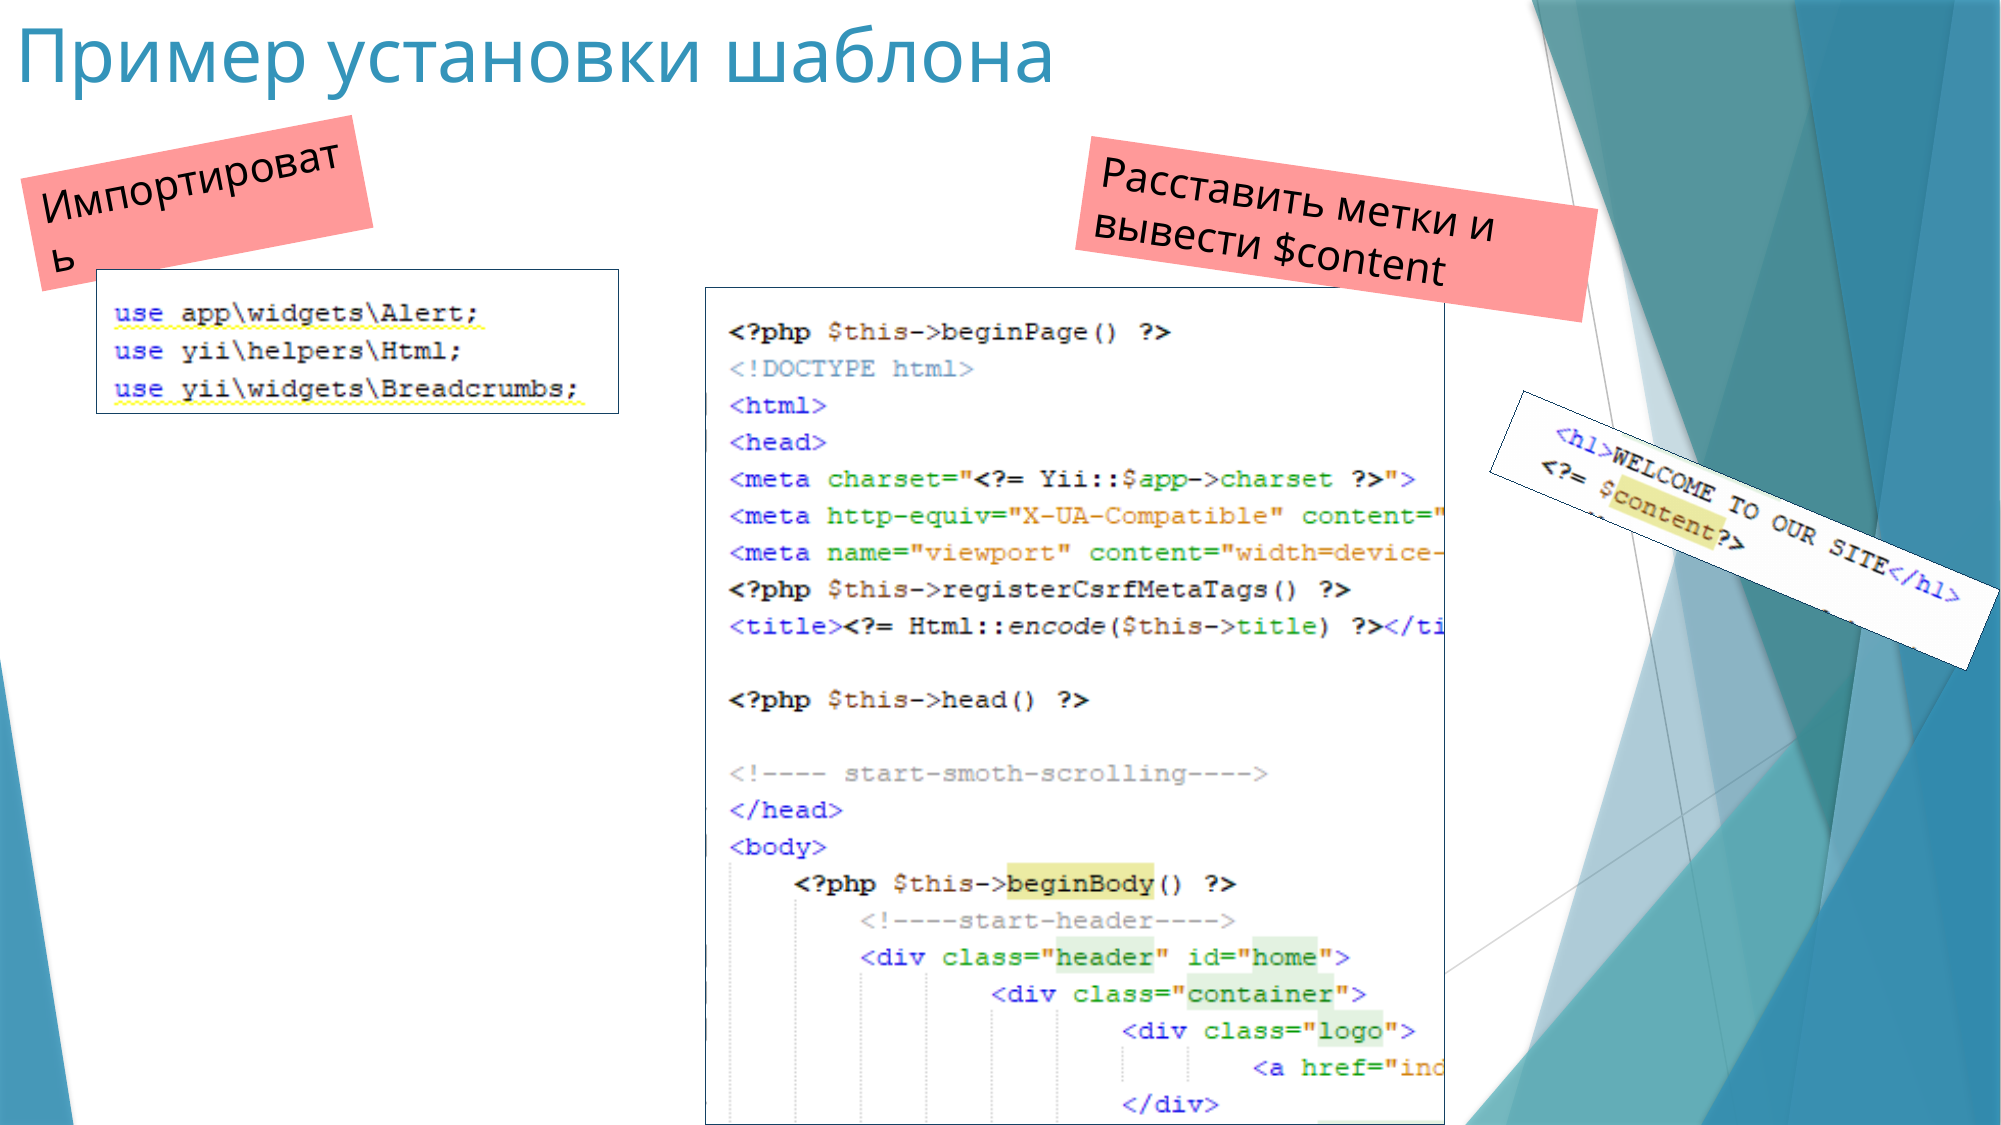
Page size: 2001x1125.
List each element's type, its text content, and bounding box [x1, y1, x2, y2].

picture [704, 286, 1446, 1125]
picture [95, 269, 620, 415]
text_box Импортировать [18, 113, 376, 293]
picture [1486, 392, 2000, 670]
text_box Расставить метки и вывести $content [1073, 134, 1600, 325]
title Пример установки шаблона [0, 0, 1411, 217]
